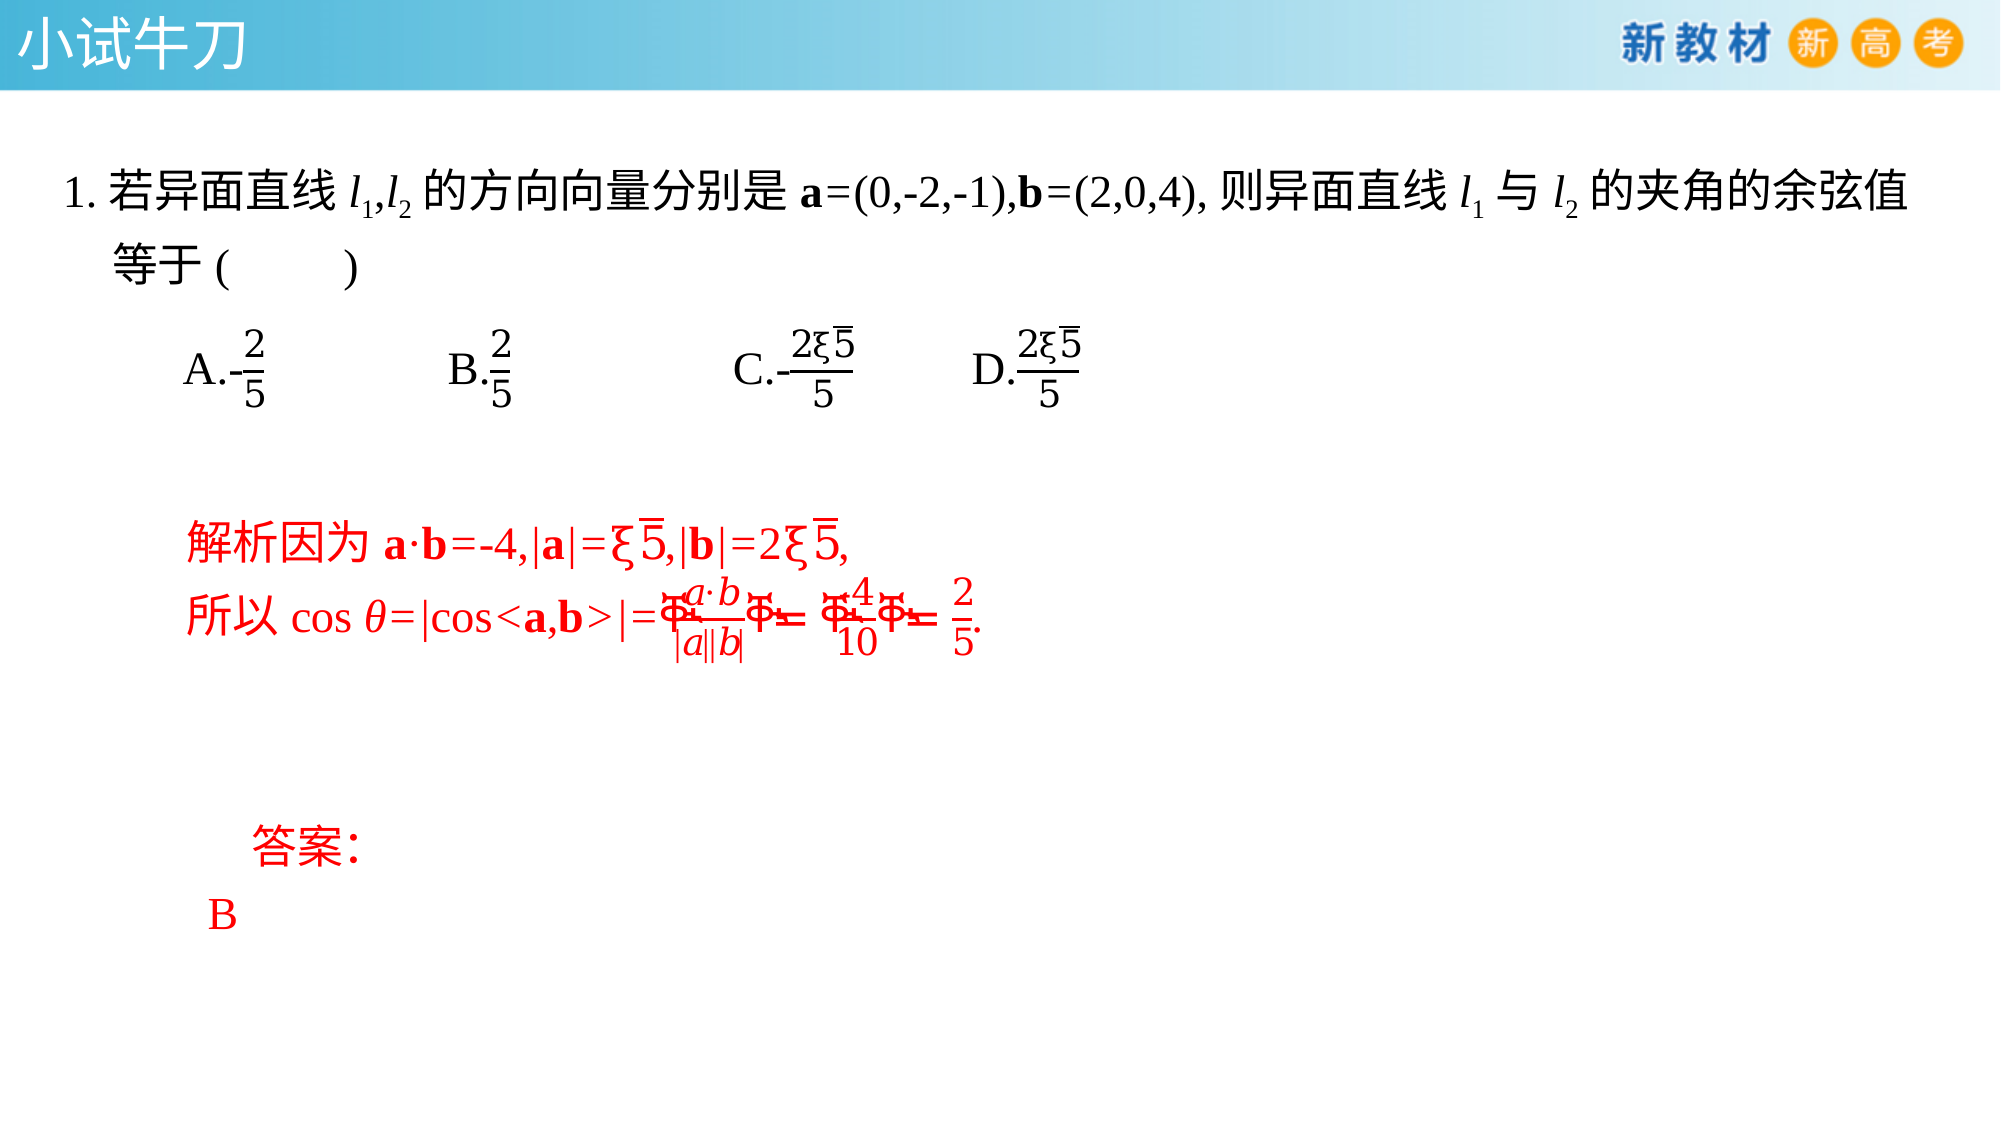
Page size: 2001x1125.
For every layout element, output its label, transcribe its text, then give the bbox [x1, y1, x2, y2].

text_box 答案：B [192, 799, 413, 881]
text_box 小试牛刀 [1, 0, 265, 85]
picture [0, 0, 2001, 1125]
text_box 1.若异面直线l1,l2的方向向量分别是a=(0,-2,-1),b=(2,0,4),则异面直线l1与l2的夹角的余弦值 等于( ) [4, 141, 1978, 298]
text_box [89, 317, 1424, 409]
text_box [93, 508, 1427, 676]
